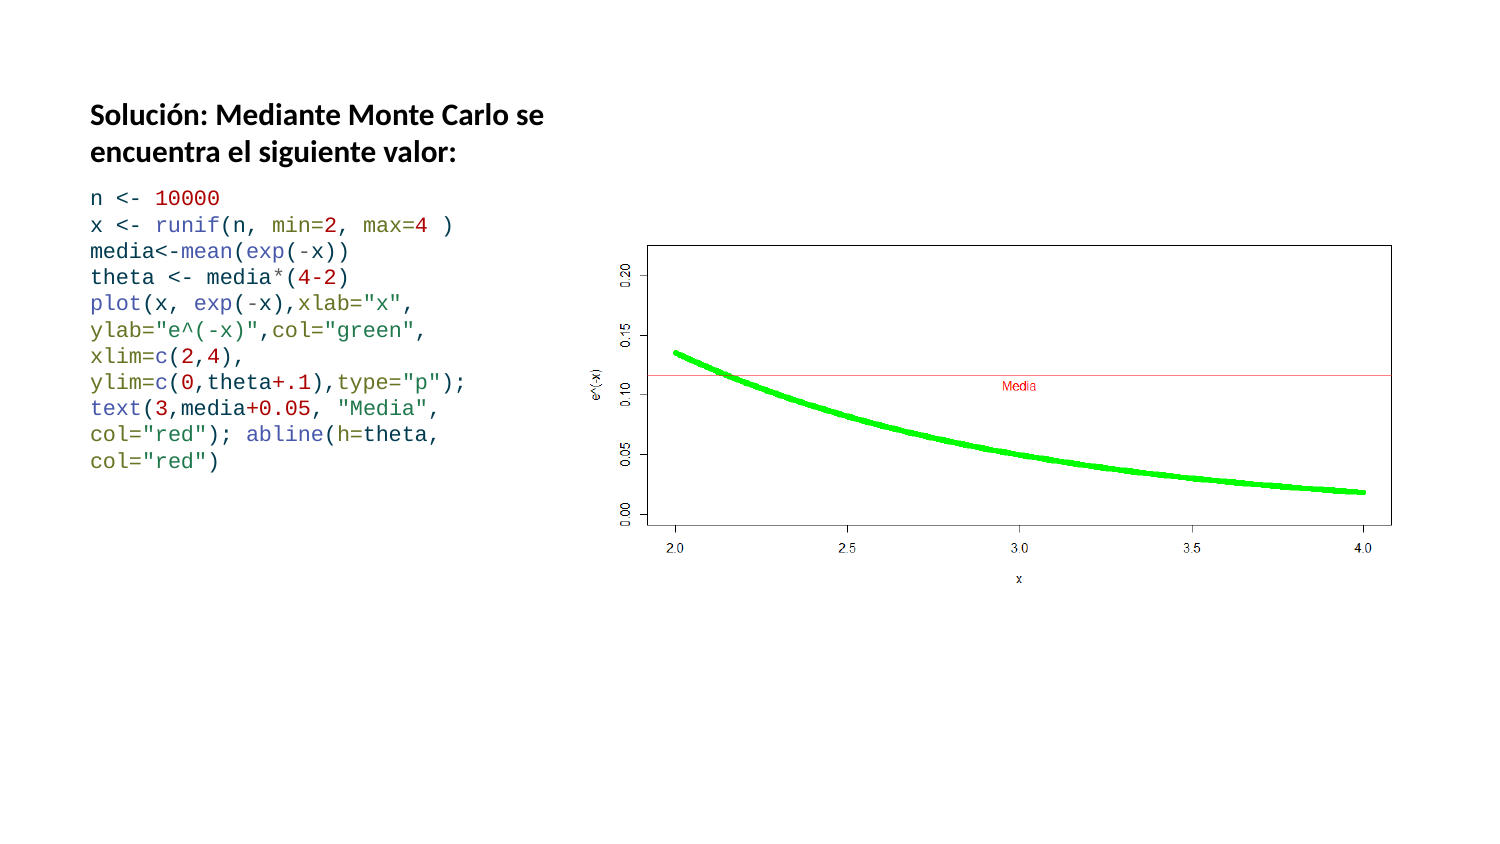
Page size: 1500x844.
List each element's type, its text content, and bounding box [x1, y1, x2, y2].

picture [585, 183, 1424, 603]
list n <- 10000 x <- runif(n, min=2, max=4 ) media<-mean(exp(-x)) theta <- media*(4-2) plot(x, exp(-x),xlab="x", ylab="e^(-x)",col="green", xlim=c(2,4), ylim=c(0,theta+.1),type="p"); text(3,media+0.05, "Media", col="red"); abline(h=theta, col="red") [75, 176, 569, 754]
title Solución: Mediante Monte Carlo se encuentra el siguiente valor: [75, 33, 569, 176]
